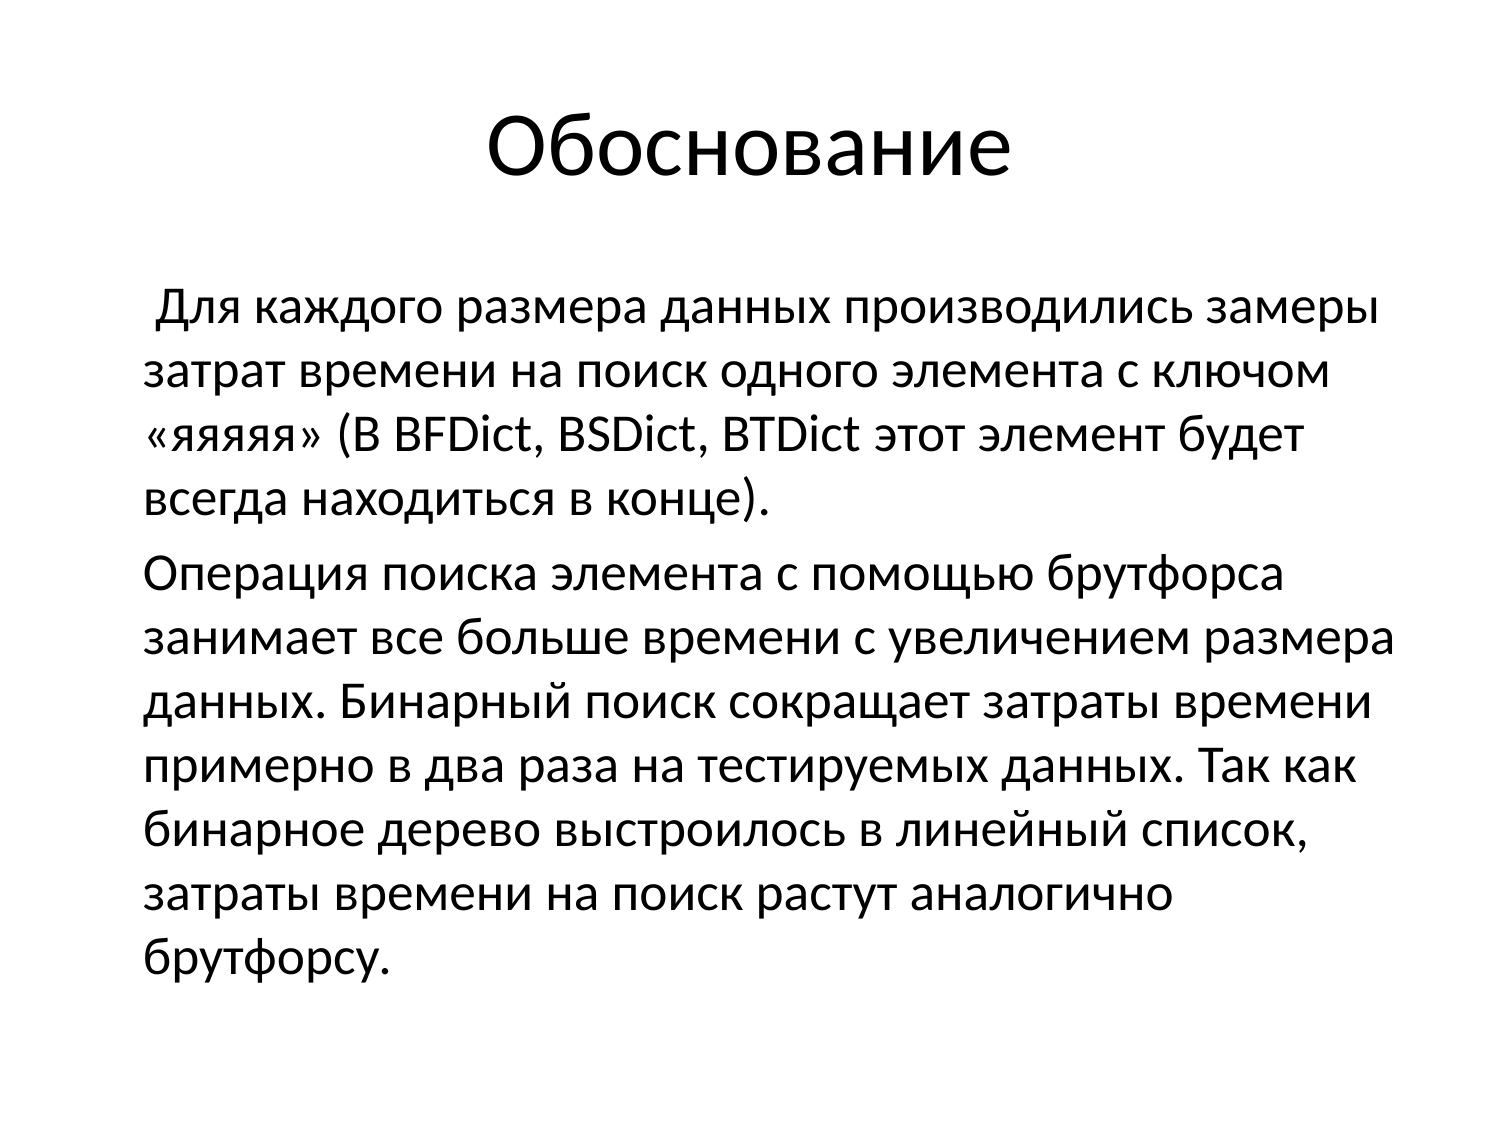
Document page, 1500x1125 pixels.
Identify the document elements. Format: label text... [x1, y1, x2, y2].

title Обоснование [75, 45, 1425, 233]
list Для каждого размера данных производились замеры затрат времени на поиск одного элемента с ключом «яяяяя» (В BFDict, BSDict, BTDict этот элемент будет всегда находиться в конце). Операция поиска элемента с помощью брутфорса занимает все больше времени с увеличением размера данных. Бинарный поиск сокращает затраты времени примерно в два раза на тестируемых данных. Так как бинарное дерево выстроилось в линейный список, затраты времени на поиск растут аналогично брутфорсу. [75, 262, 1425, 1005]
